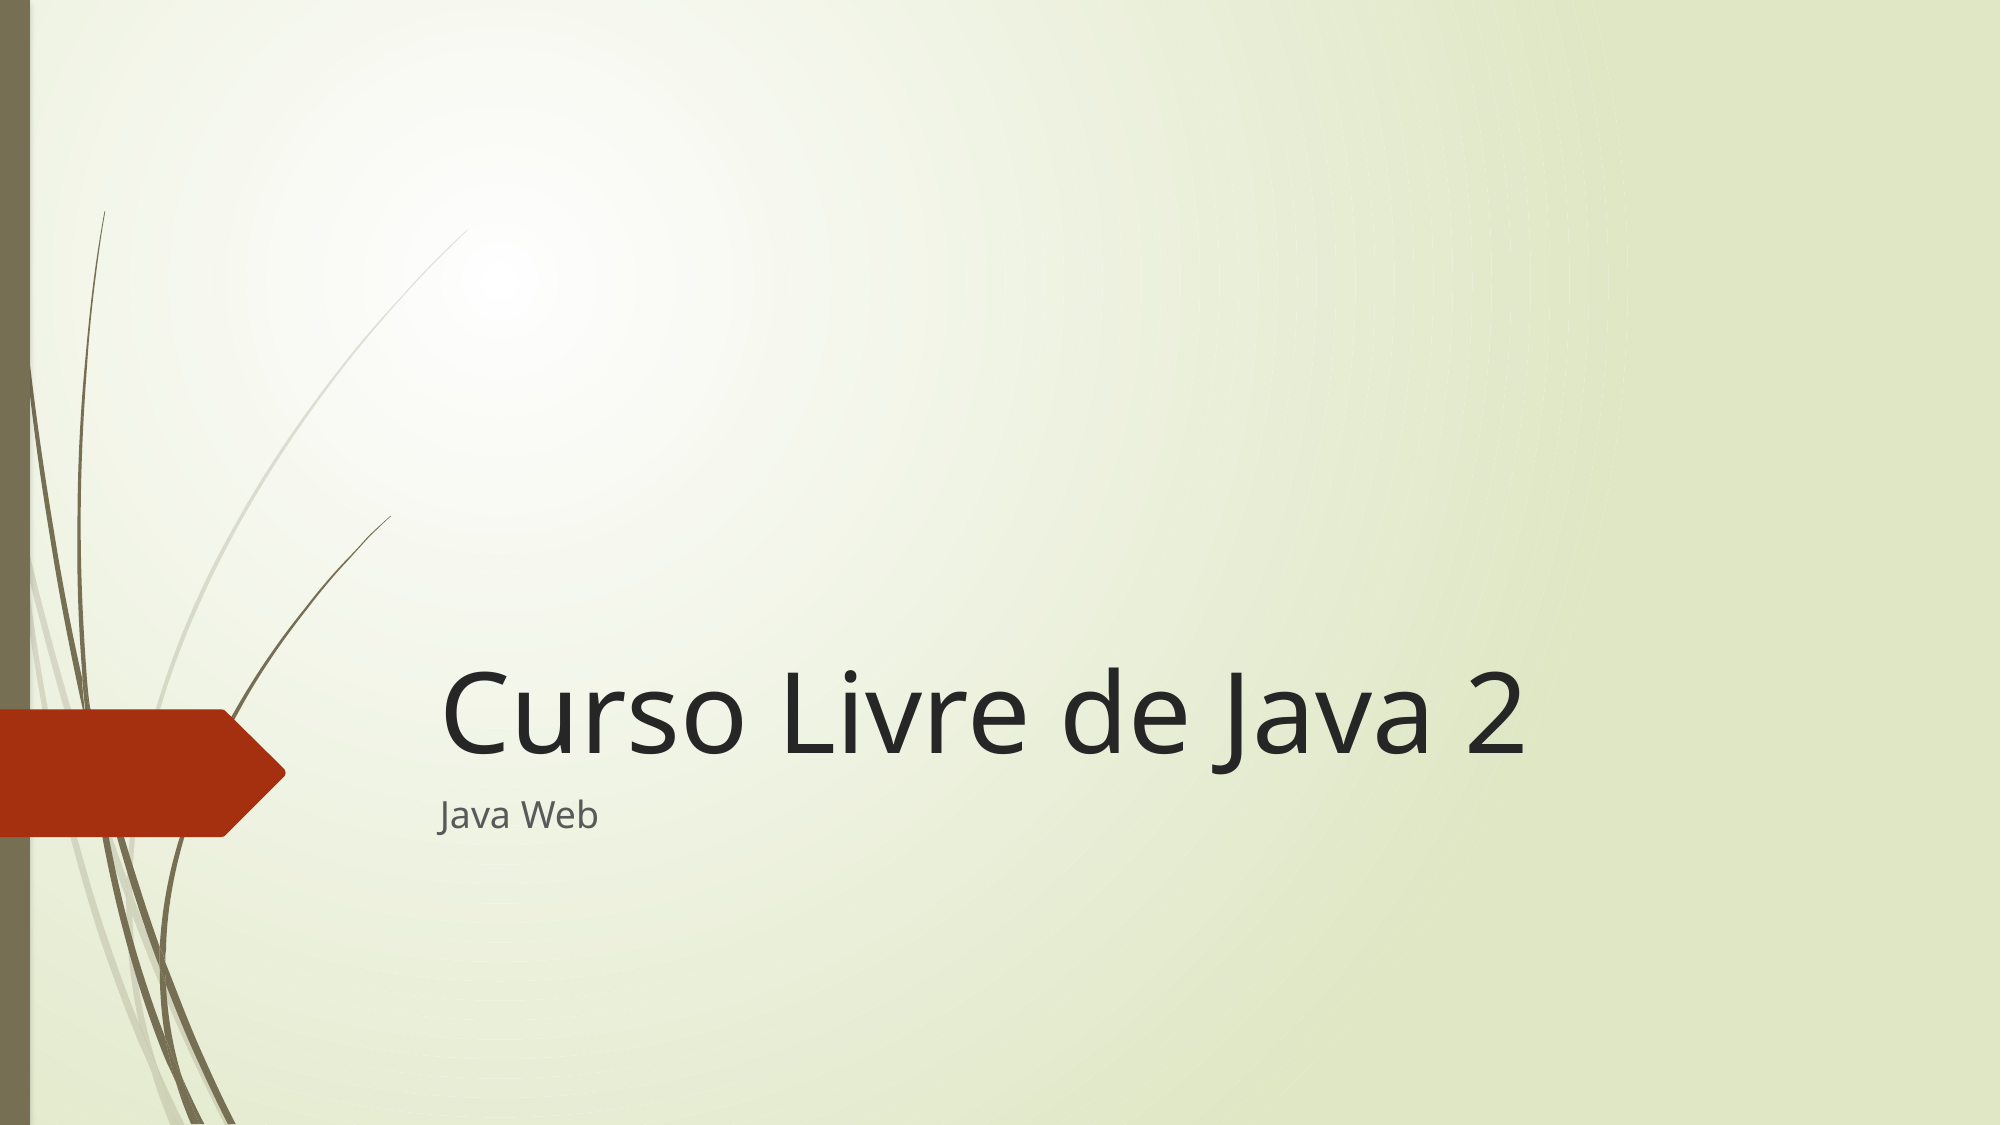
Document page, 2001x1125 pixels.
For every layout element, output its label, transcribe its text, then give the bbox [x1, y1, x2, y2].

subtitle Java Web [424, 783, 1888, 969]
title Curso Livre de Java 2 [424, 412, 1888, 783]
